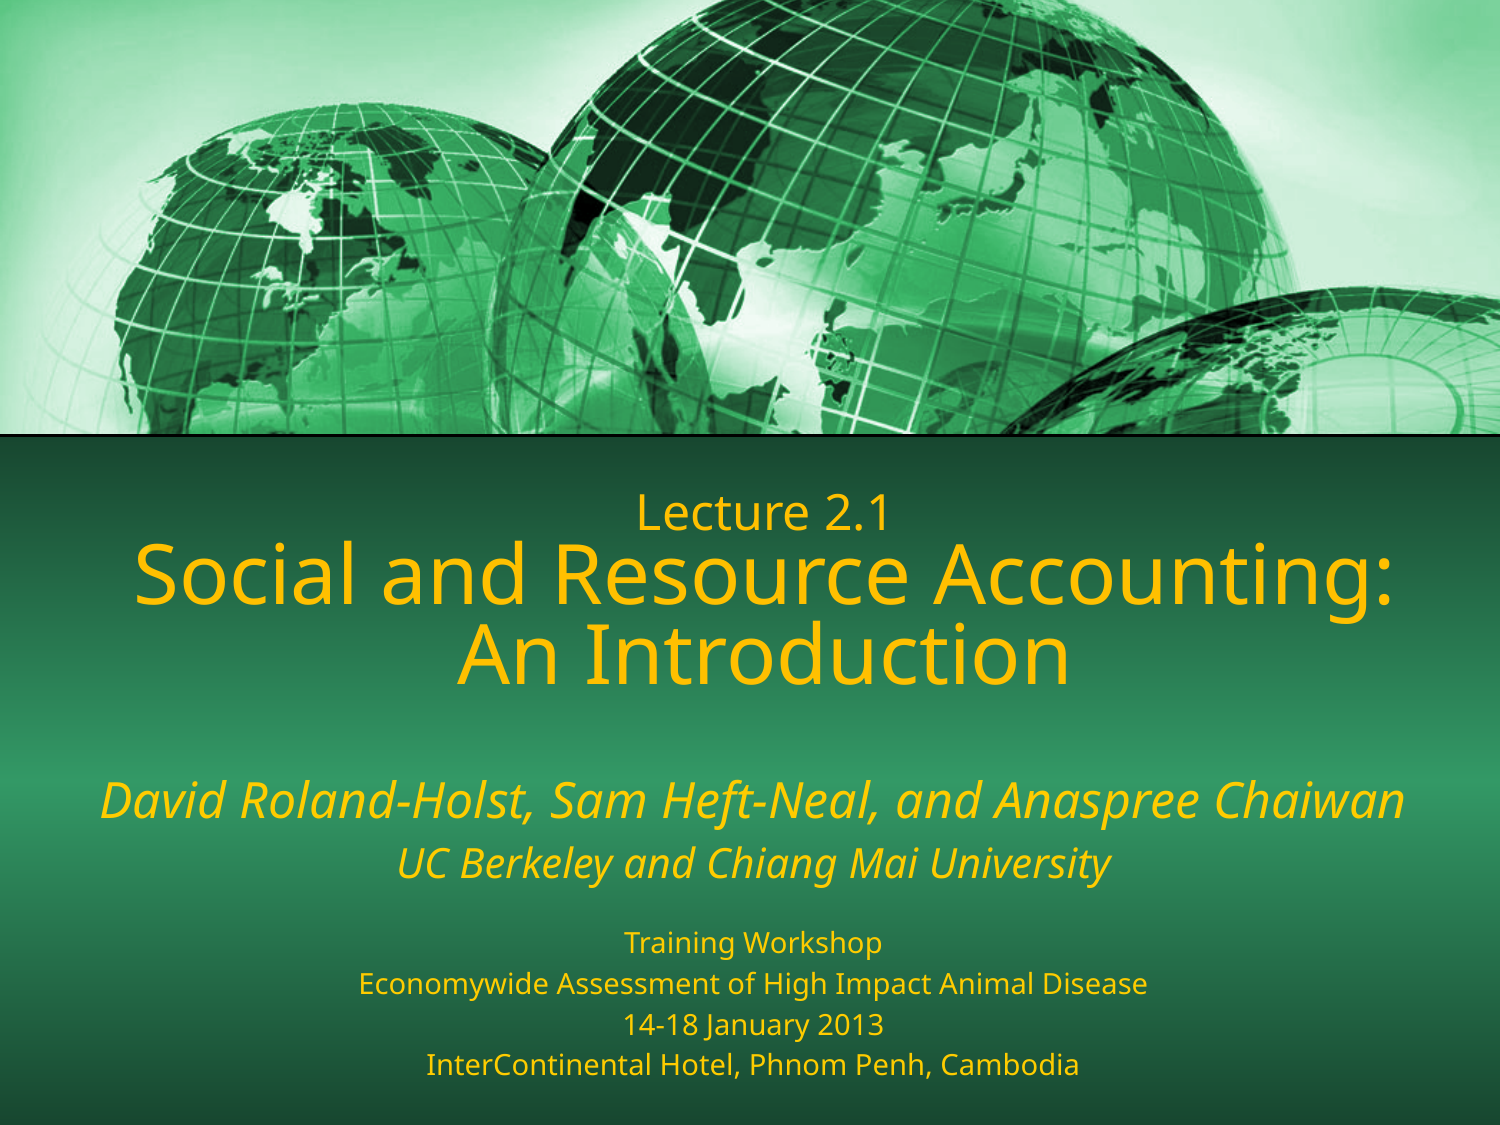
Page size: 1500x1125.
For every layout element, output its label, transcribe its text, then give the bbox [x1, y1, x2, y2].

subtitle David Roland-Holst, Sam Heft-Neal, and Anaspree Chaiwan UC Berkeley and Chiang Mai University Training Workshop Economywide Assessment of High Impact Animal Disease 14-18 January 2013 InterContinental Hotel, Phnom Penh, Cambodia [37, 760, 1470, 901]
title Lecture 2.1 Social and Resource Accounting: An Introduction [12, 482, 1500, 711]
picture [0, 0, 1500, 434]
